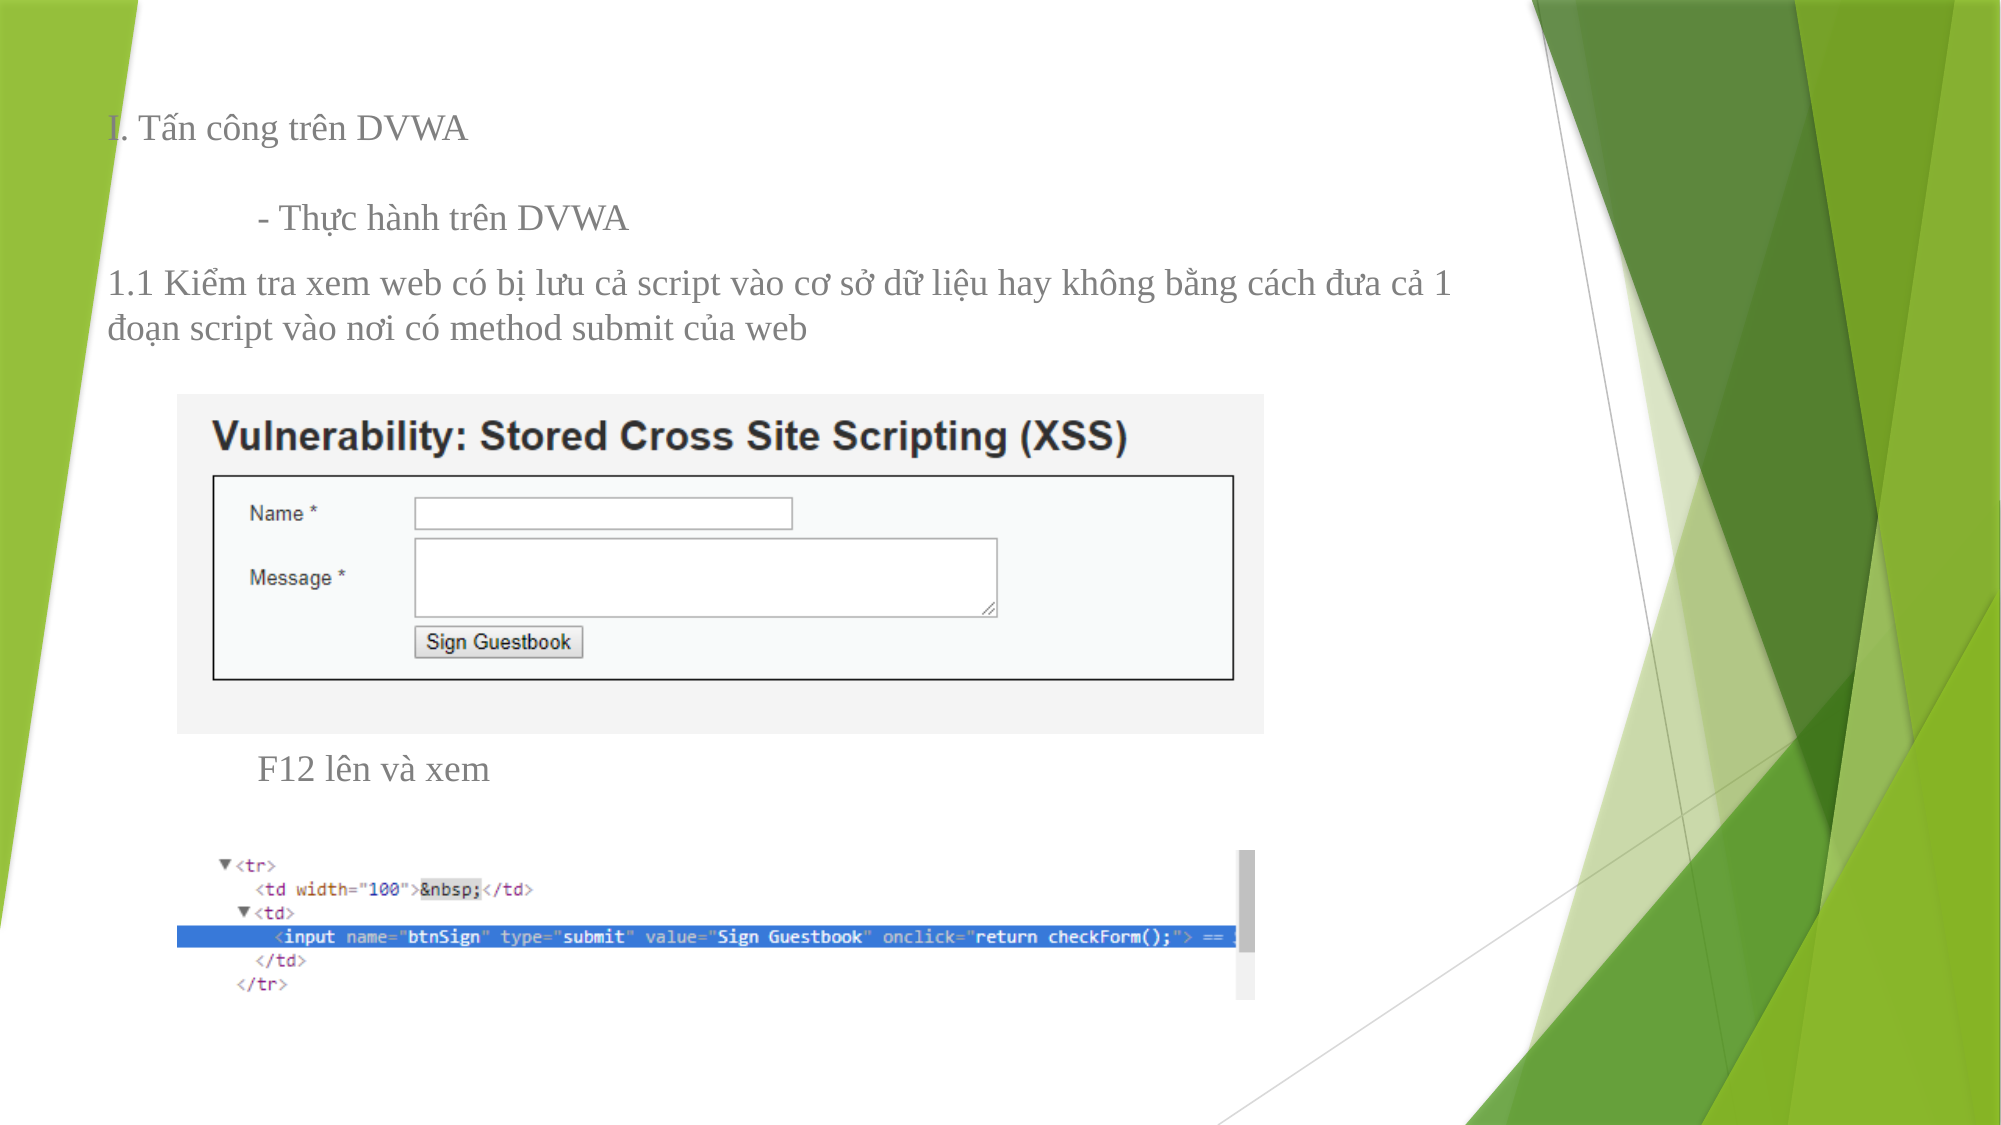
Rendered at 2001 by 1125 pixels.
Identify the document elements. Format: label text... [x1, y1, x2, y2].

picture [177, 394, 1265, 735]
subtitle I. Tấn công trên DVWA - Thực hành trên DVWA 1.1 Kiểm tra xem web có bị lưu cả script vào cơ sở dữ liệu hay không bằng cách đưa cả 1 đoạn script vào nơi có method submit của web F12 lên và xem [92, 95, 1546, 1000]
picture [176, 850, 1255, 1000]
